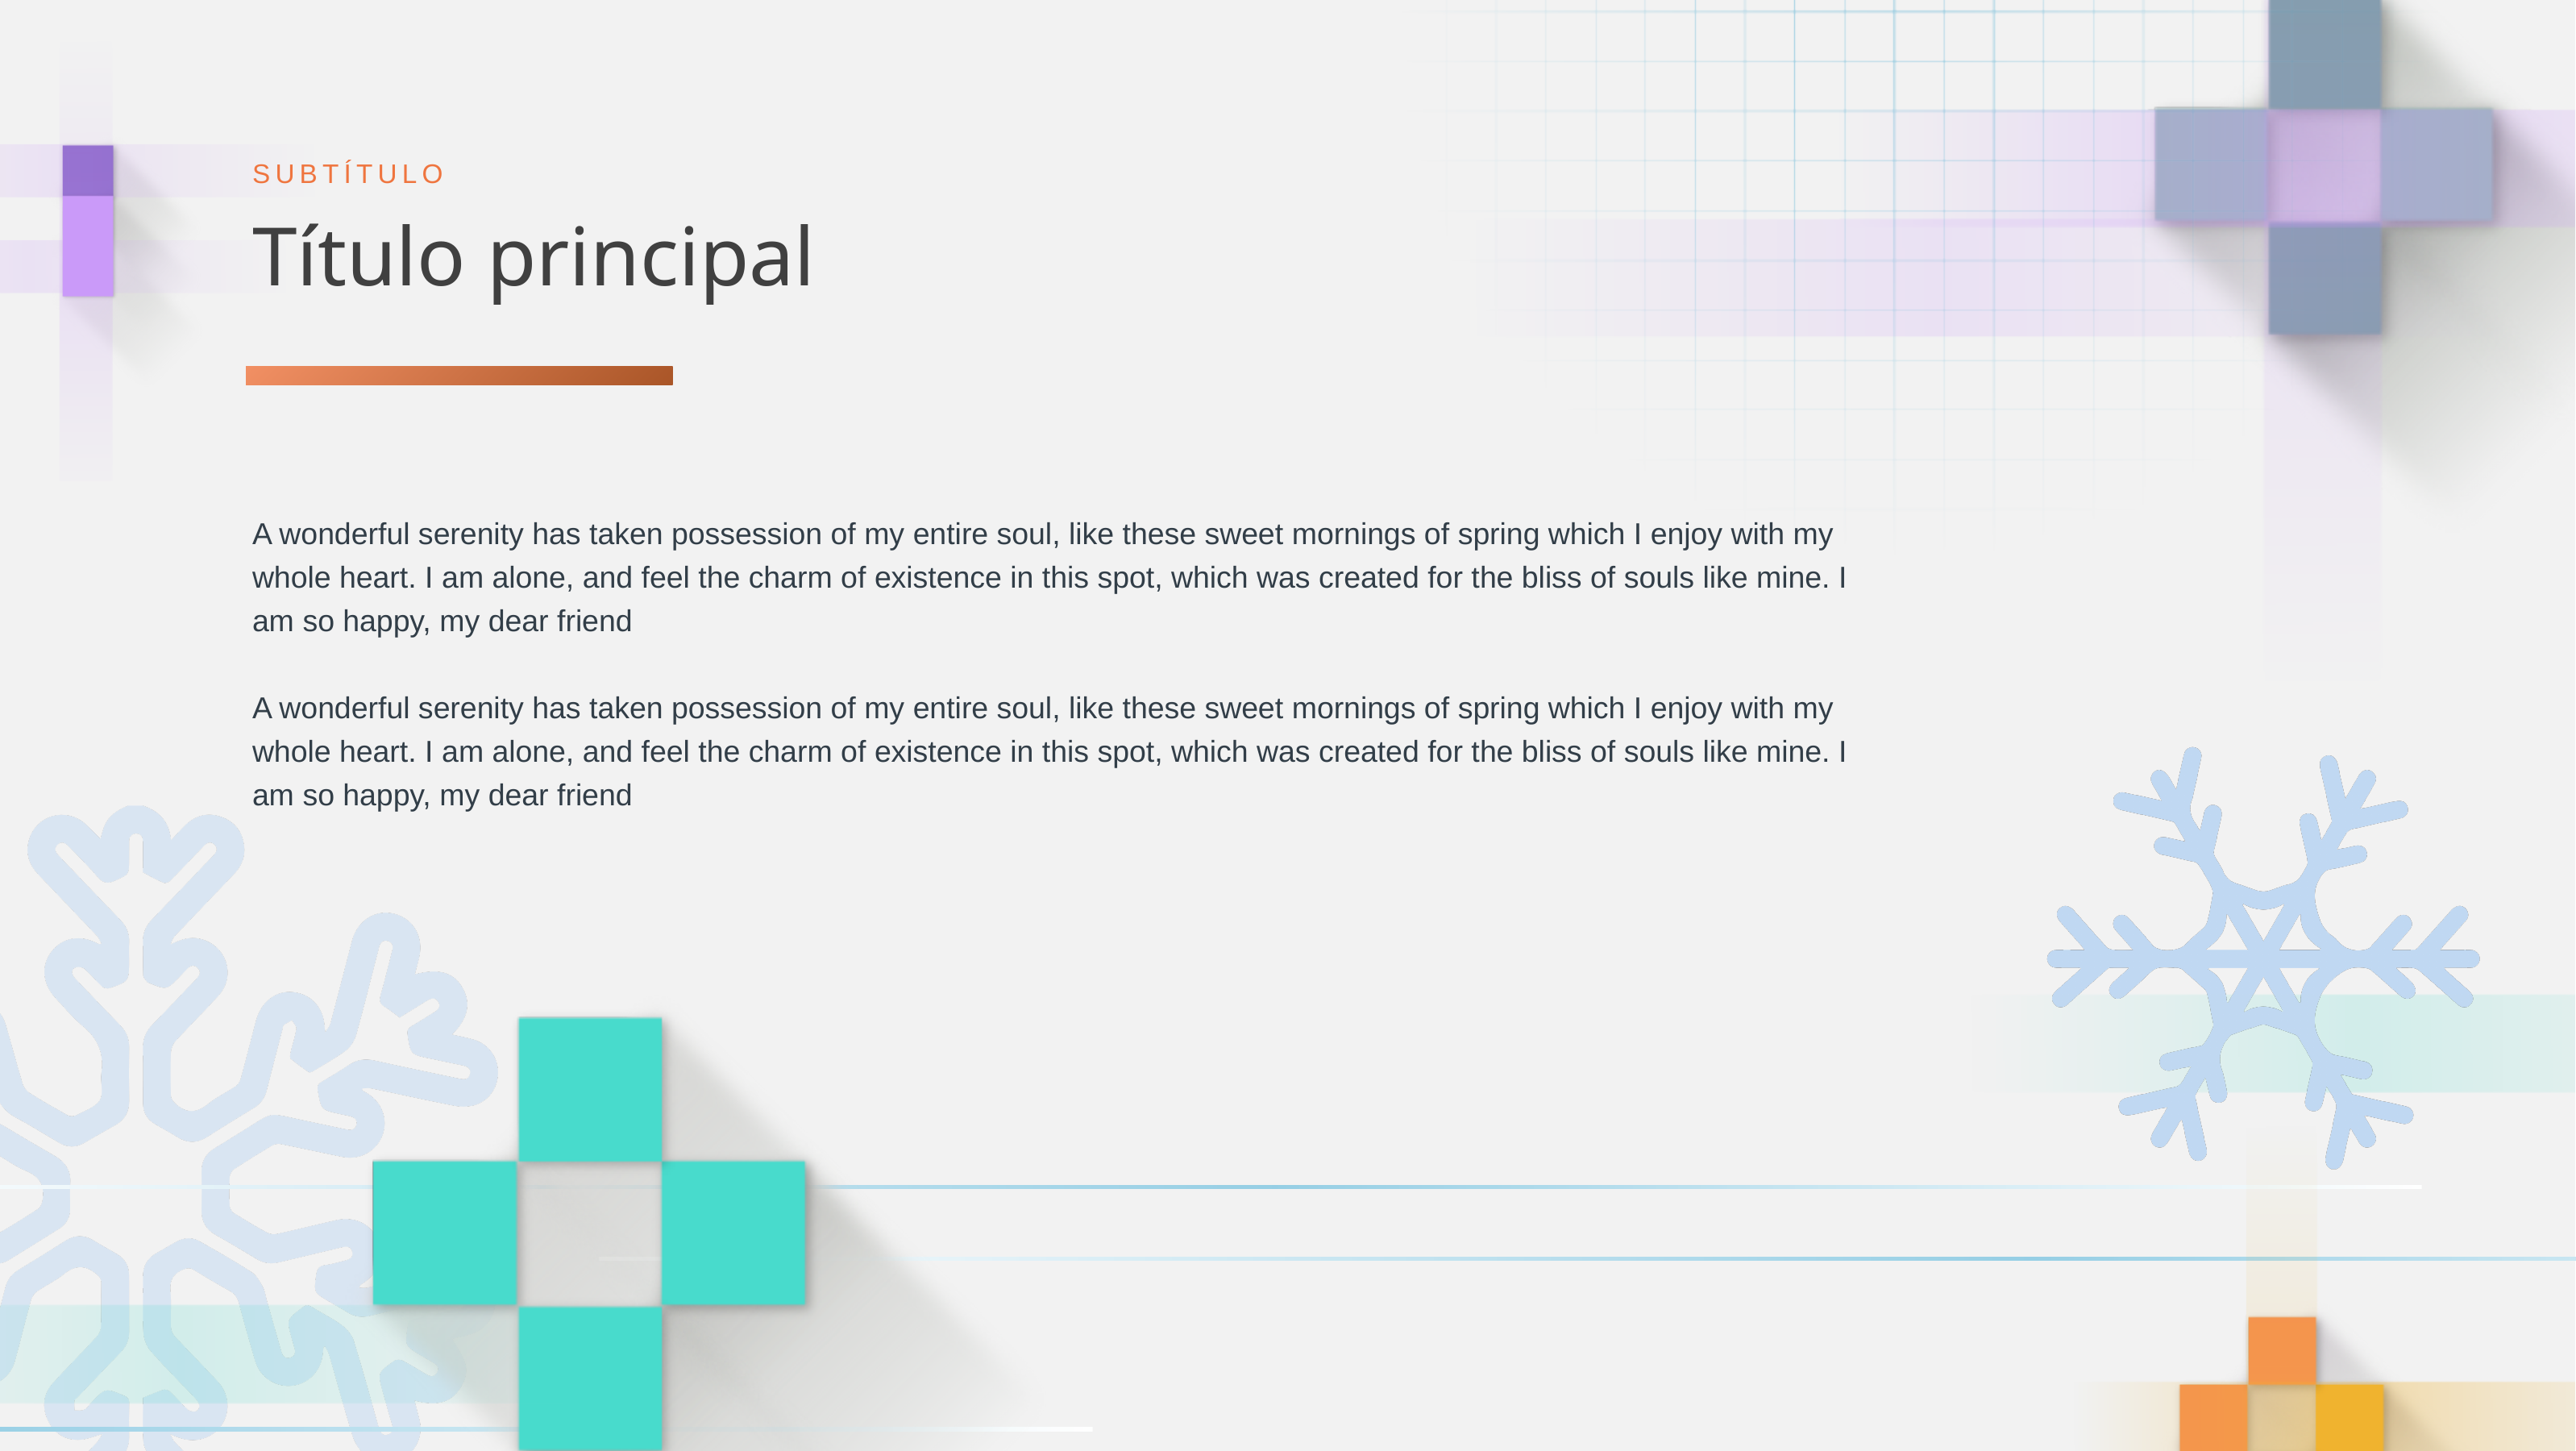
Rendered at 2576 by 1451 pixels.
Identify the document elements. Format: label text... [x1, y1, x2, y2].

picture [0, 0, 2575, 1451]
text_box Título principal [426, 210, 1284, 429]
text_box SUBTÍTULO [426, 151, 679, 195]
text_box [426, 365, 674, 386]
picture [0, 21, 426, 482]
text_box A wonderful serenity has taken possession of my entire soul, like these sweet mornings of spring which I enjoy with my whole heart. I am alone, and feel the charm of existence in this spot, which was created for the bliss of souls like mine. I am so happy, my dear friend A wonderful serenity has taken possession of my entire soul, like these sweet mornings of spring which I enjoy with my whole heart. I am alone, and feel the charm of existence in this spot, which was created for the bliss of souls like mine. I am so happy, my dear friend [240, 501, 1873, 949]
